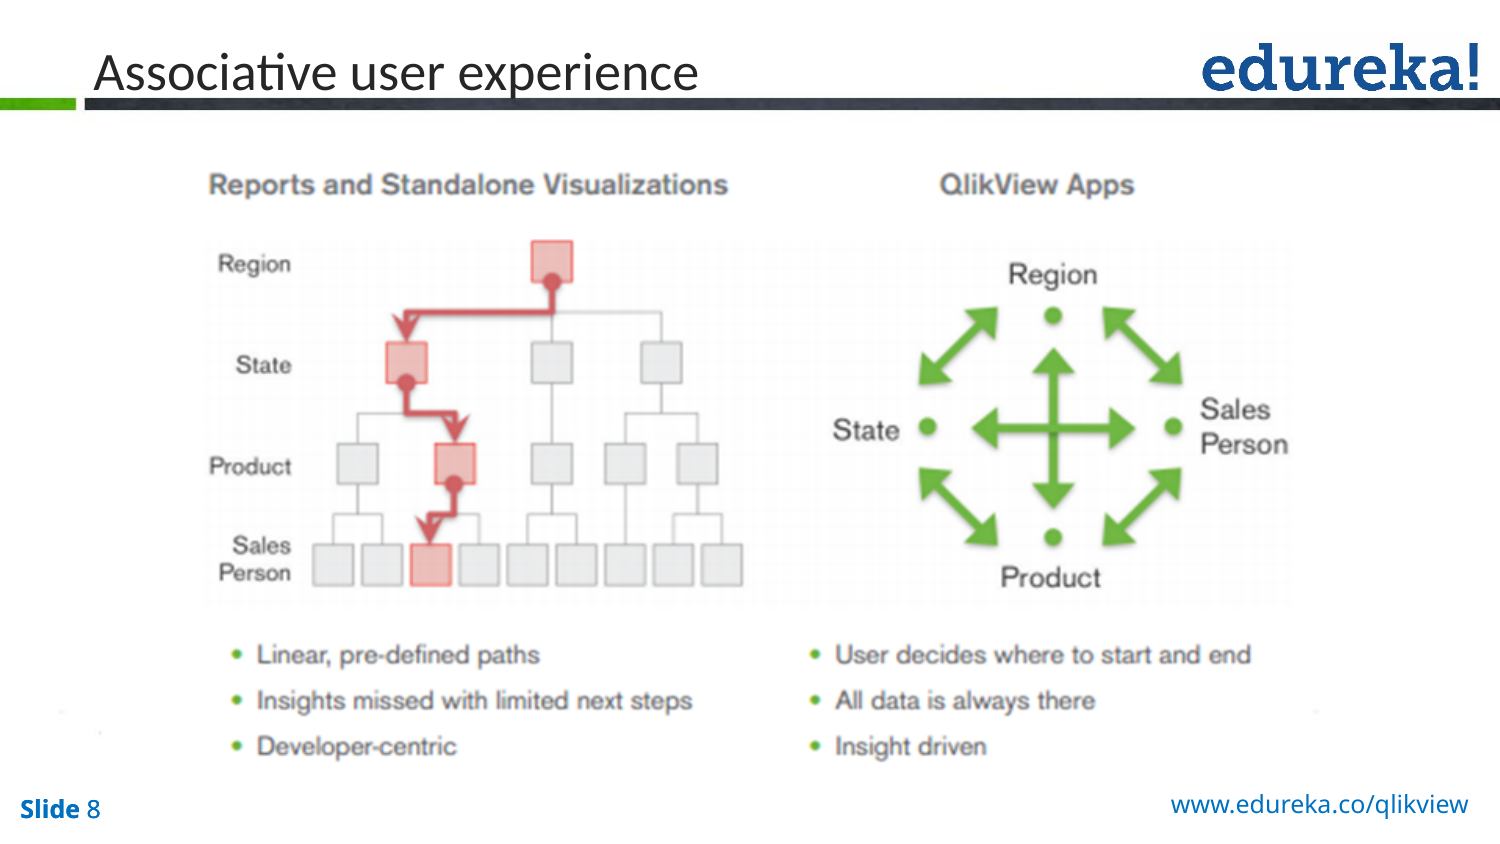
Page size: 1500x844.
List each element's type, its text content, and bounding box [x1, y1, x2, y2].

title Associative user experience [78, 26, 1373, 112]
picture [0, 0, 1500, 844]
